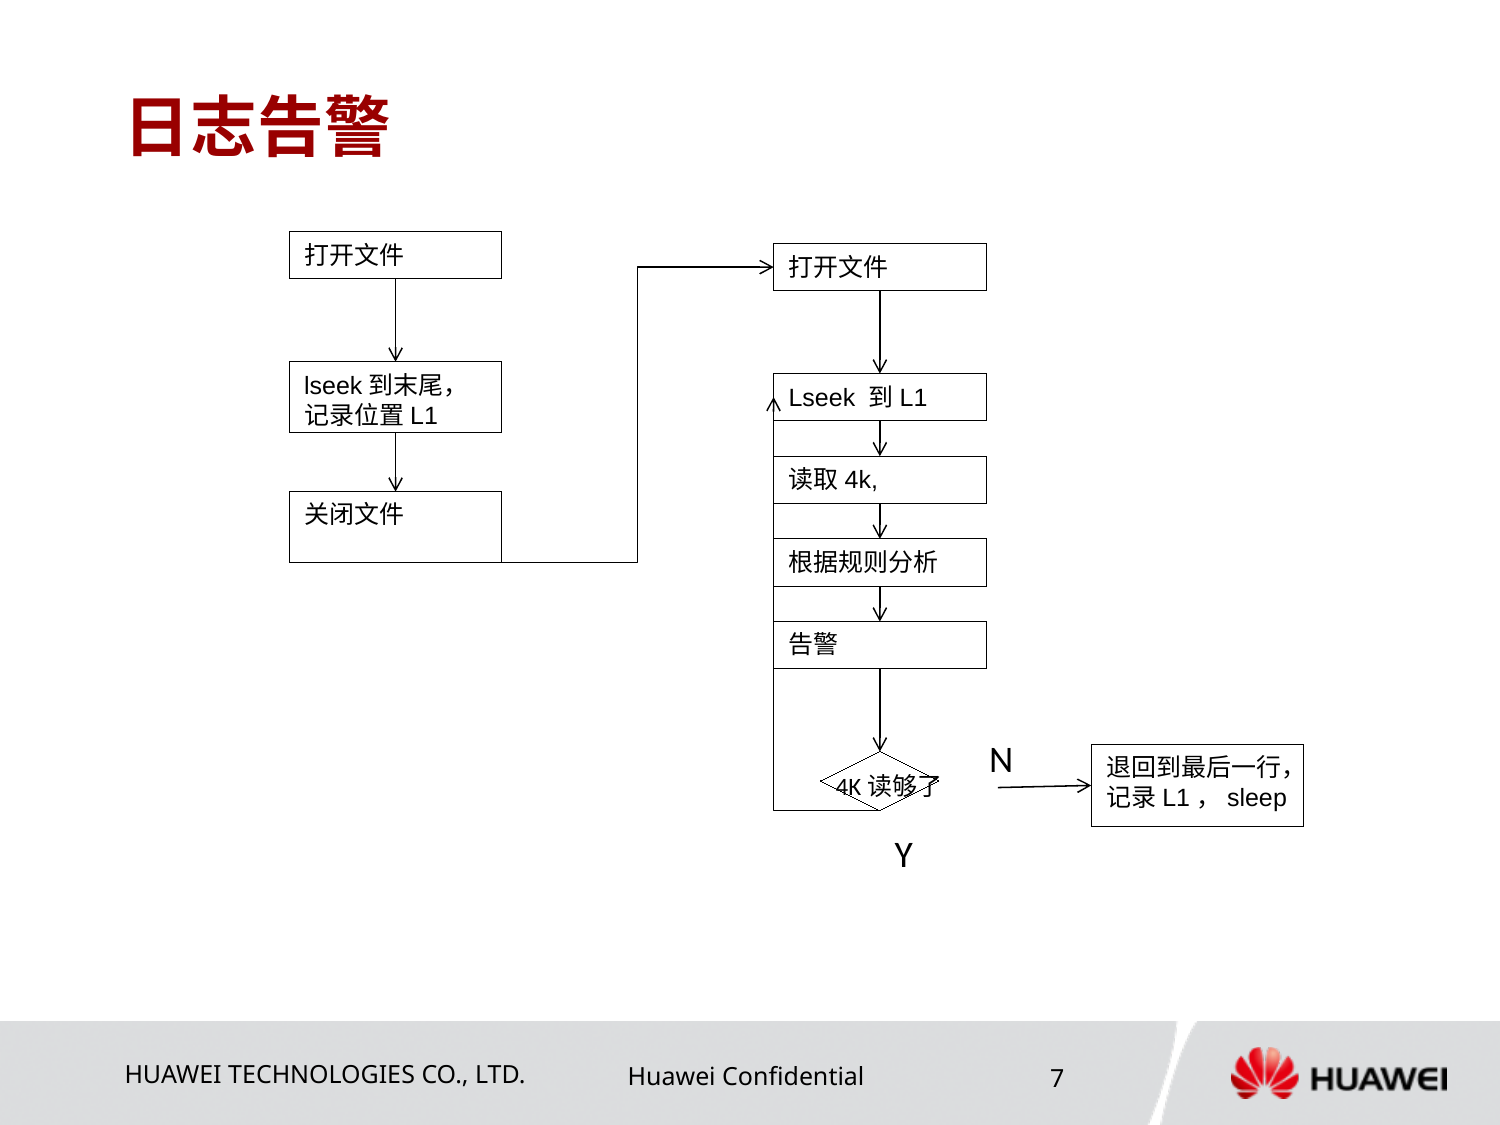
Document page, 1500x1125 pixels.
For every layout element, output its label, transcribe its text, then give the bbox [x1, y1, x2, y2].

text_box N [974, 727, 1022, 788]
text_box 退回到最后一行，记录L1，sleep [1091, 744, 1304, 827]
text_box 4K读够了 [820, 763, 1022, 808]
picture [0, 1021, 1500, 1125]
text_box Y [879, 822, 928, 882]
text_box 打开文件 [773, 243, 987, 291]
text_box lseek到末尾，记录位置L1 [289, 361, 431, 433]
text_box 读取4k, [774, 456, 987, 504]
text_box Lseek 到L1 [773, 373, 987, 421]
text_box 打开文件 [289, 231, 431, 279]
title 日志告警 [123, 53, 1376, 197]
text_box [856, 752, 904, 763]
text_box 告警 [774, 664, 987, 669]
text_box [436, 225, 733, 605]
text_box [619, 550, 1034, 658]
text_box 根据规则分析 [774, 538, 987, 549]
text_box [997, 785, 1092, 789]
text_box 关闭文件 [289, 491, 431, 563]
